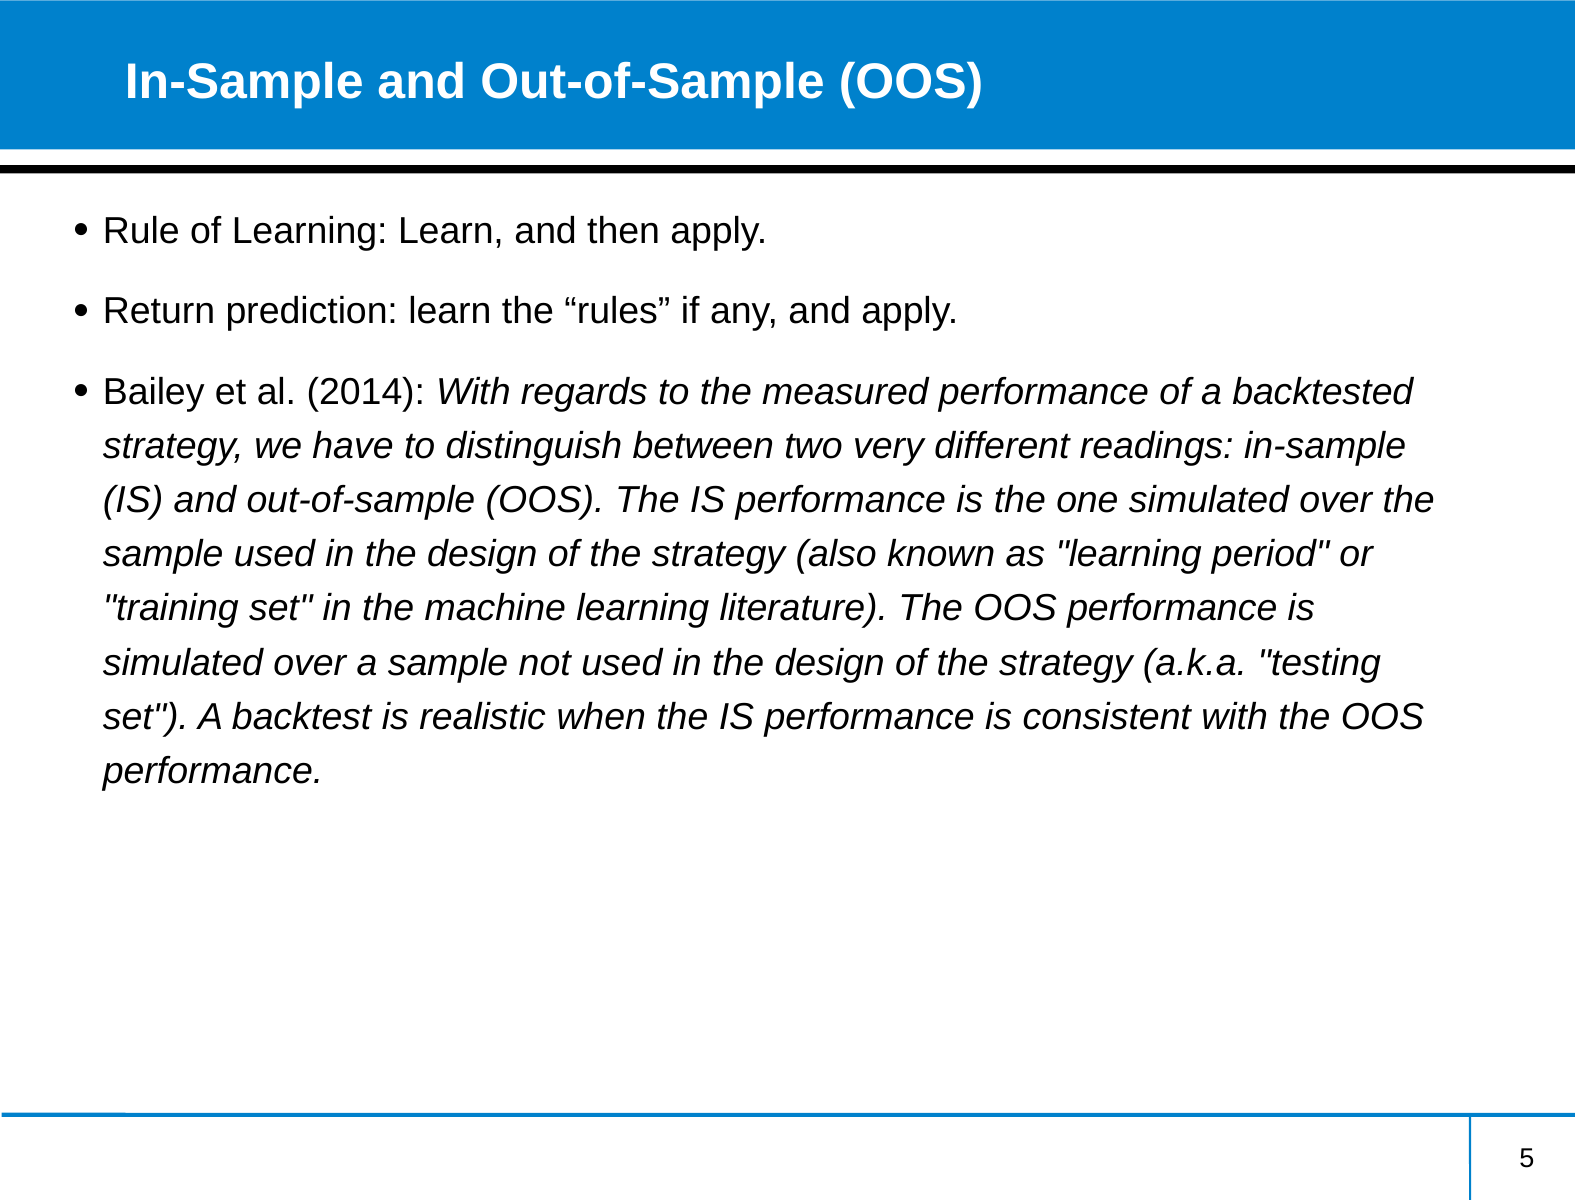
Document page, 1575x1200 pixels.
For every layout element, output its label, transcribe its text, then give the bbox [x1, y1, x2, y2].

title In-Sample and Out-of-Sample (OOS) [108, 0, 1527, 179]
list Rule of Learning: Learn, and then apply. Return prediction: learn the “rules” if any, and apply. Bailey et al. (2014): With regards to the measured performance of a backtested strategy, we have to distinguish between two very different readings: in-sample (IS) and out-of-sample (OOS). The IS performance is the one simulated over the sample used in the design of the strategy (also known as "learning period" or "training set" in the machine learning literature). The OOS performance is simulated over a sample not used in the design of the strategy (a.k.a. "testing set"). A backtest is realistic when the IS performance is consistent with the OOS performance. [56, 188, 1457, 1072]
slide_number 5 [1182, 1132, 1551, 1200]
